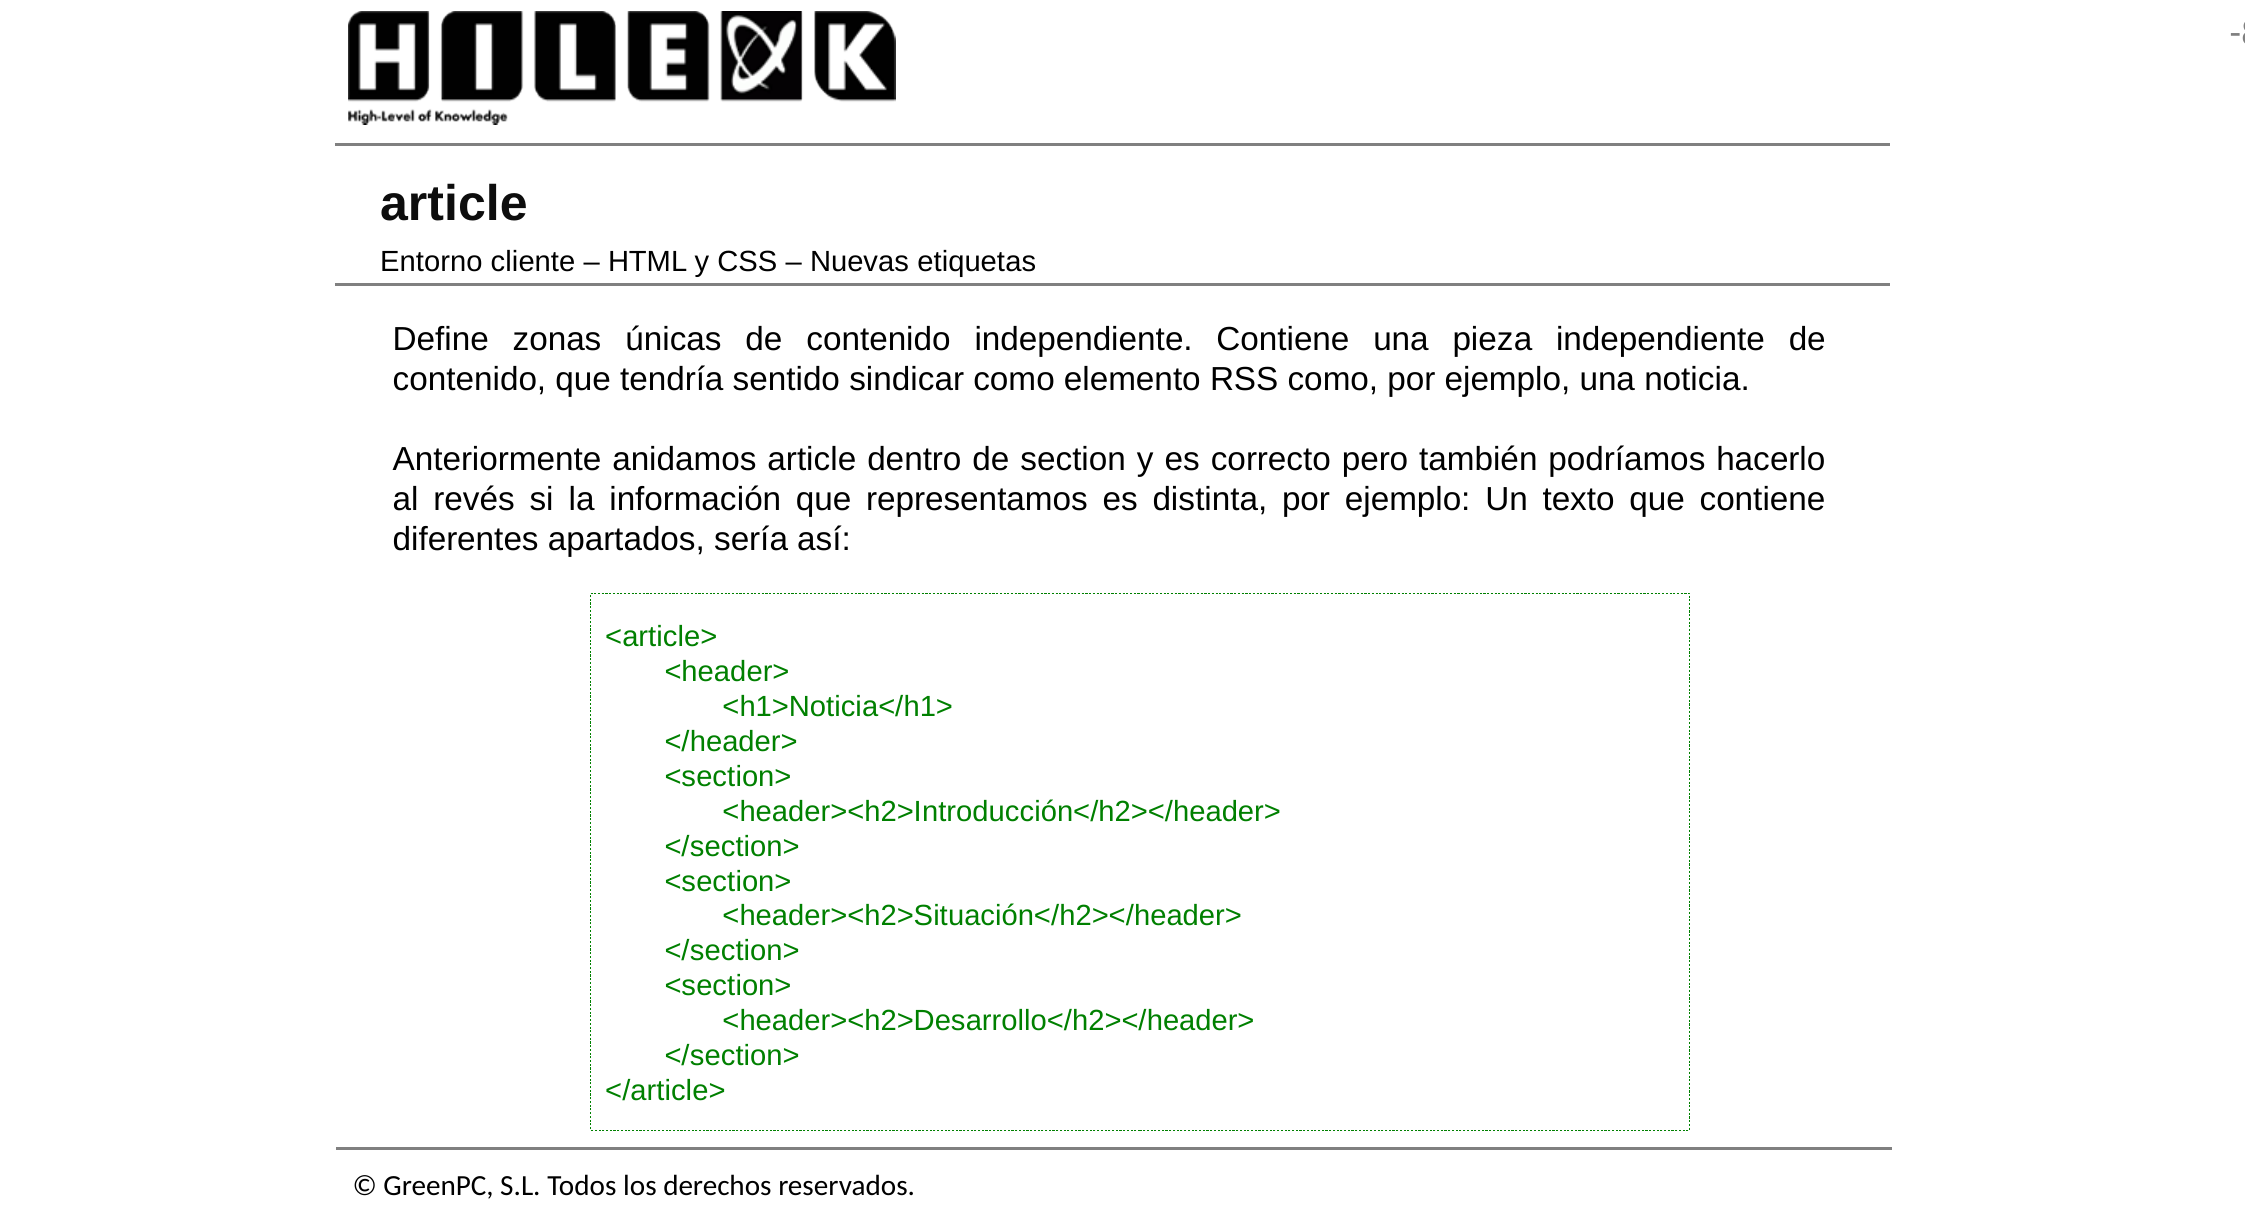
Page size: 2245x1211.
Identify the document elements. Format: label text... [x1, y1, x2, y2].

text_box <article> <header> <h1>Noticia</h1> </header> <section> <header><h2>Introducción</h2></header> </section> <section> <header><h2>Situación</h2></header> </section> <section> <header><h2>Desarrollo</h2></header> </section> </article> [588, 591, 1692, 1132]
text_box Define zonas únicas de contenido independiente. Contiene una pieza independiente de contenido, que tendría sentido sindicar como elemento RSS como, por ejemplo, una noticia. Anteriormente anidamos article dentro de section y es correcto pero también podríamos hacerlo al revés si la información que representamos es distinta, por ejemplo: Un texto que contiene diferentes apartados, sería así: [377, 309, 1843, 565]
list Entorno cliente – HTML y CSS – Nuevas etiquetas [360, 231, 1501, 288]
picture [348, 11, 896, 125]
title article [360, 159, 1879, 241]
